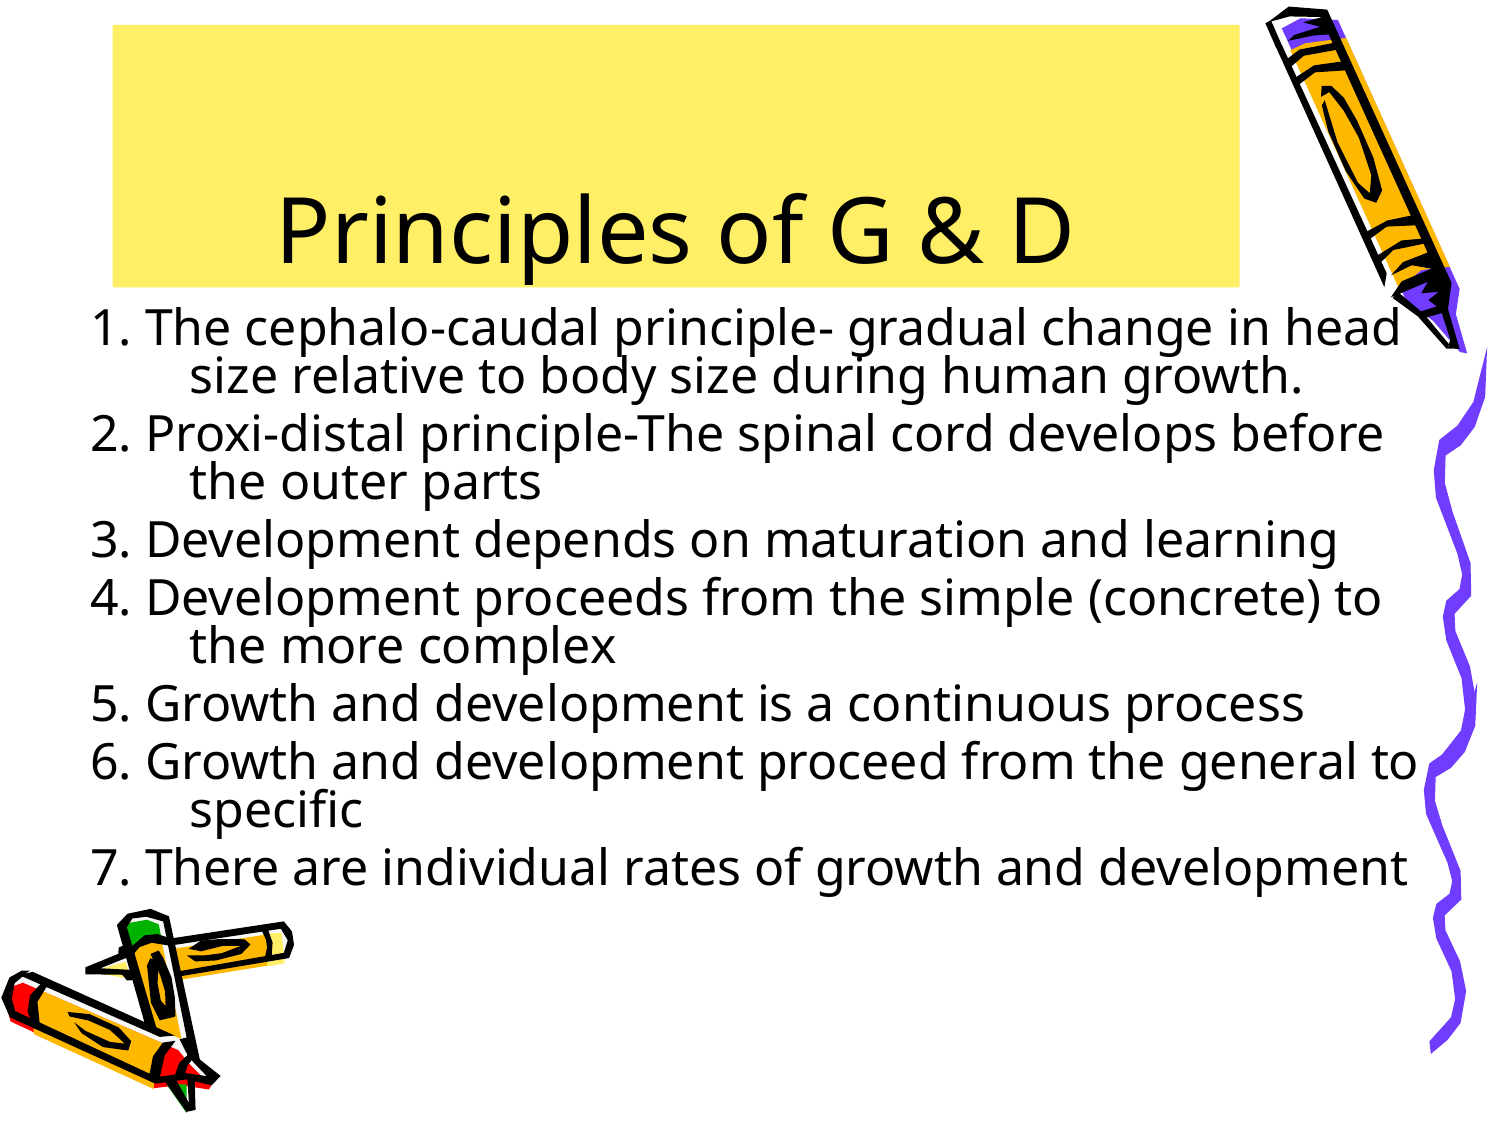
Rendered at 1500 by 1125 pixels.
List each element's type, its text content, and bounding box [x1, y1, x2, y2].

list 1. The cephalo-caudal principle- gradual change in head size relative to body size during human growth. 2. Proxi-distal principle-The spinal cord develops before the outer parts 3. Development depends on maturation and learning 4. Development proceeds from the simple (concrete) to the more complex 5. Growth and development is a continuous process 6. Growth and development proceed from the general to specific 7. There are individual rates of growth and development [74, 299, 1463, 976]
title Principles of G & D [112, 24, 1240, 288]
